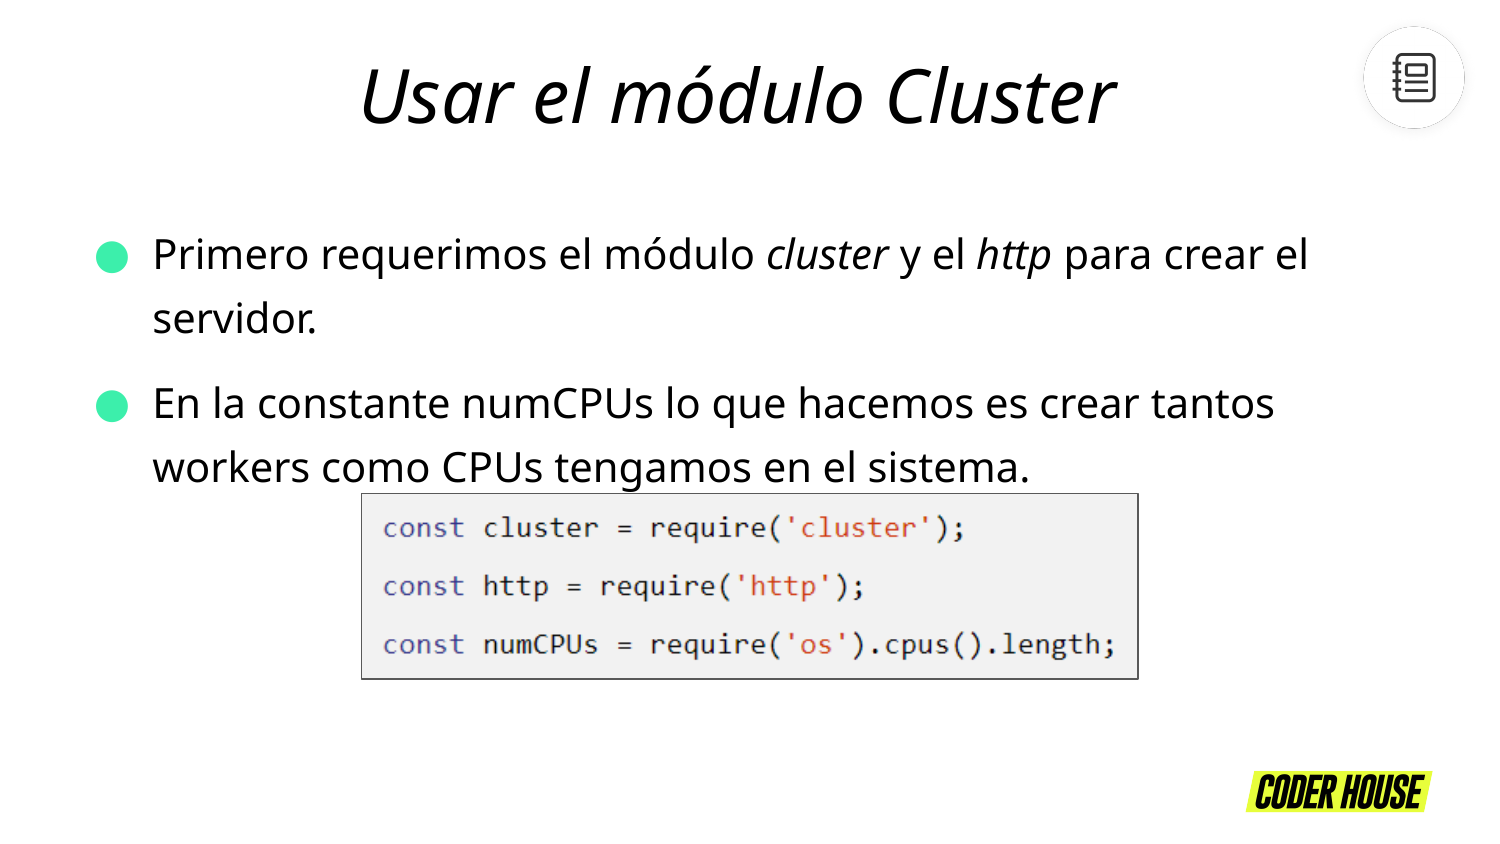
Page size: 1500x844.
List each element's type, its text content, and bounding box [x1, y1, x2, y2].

picture [362, 493, 1138, 679]
text_box Usar el módulo Cluster [181, 33, 1294, 159]
picture [1351, 14, 1477, 141]
picture [1241, 764, 1437, 819]
text_box Primero requerimos el módulo cluster y el http para crear el servidor. En la constante numCPUs lo que hacemos es crear tantos workers como CPUs tengamos en el sistema. [62, 198, 1437, 452]
